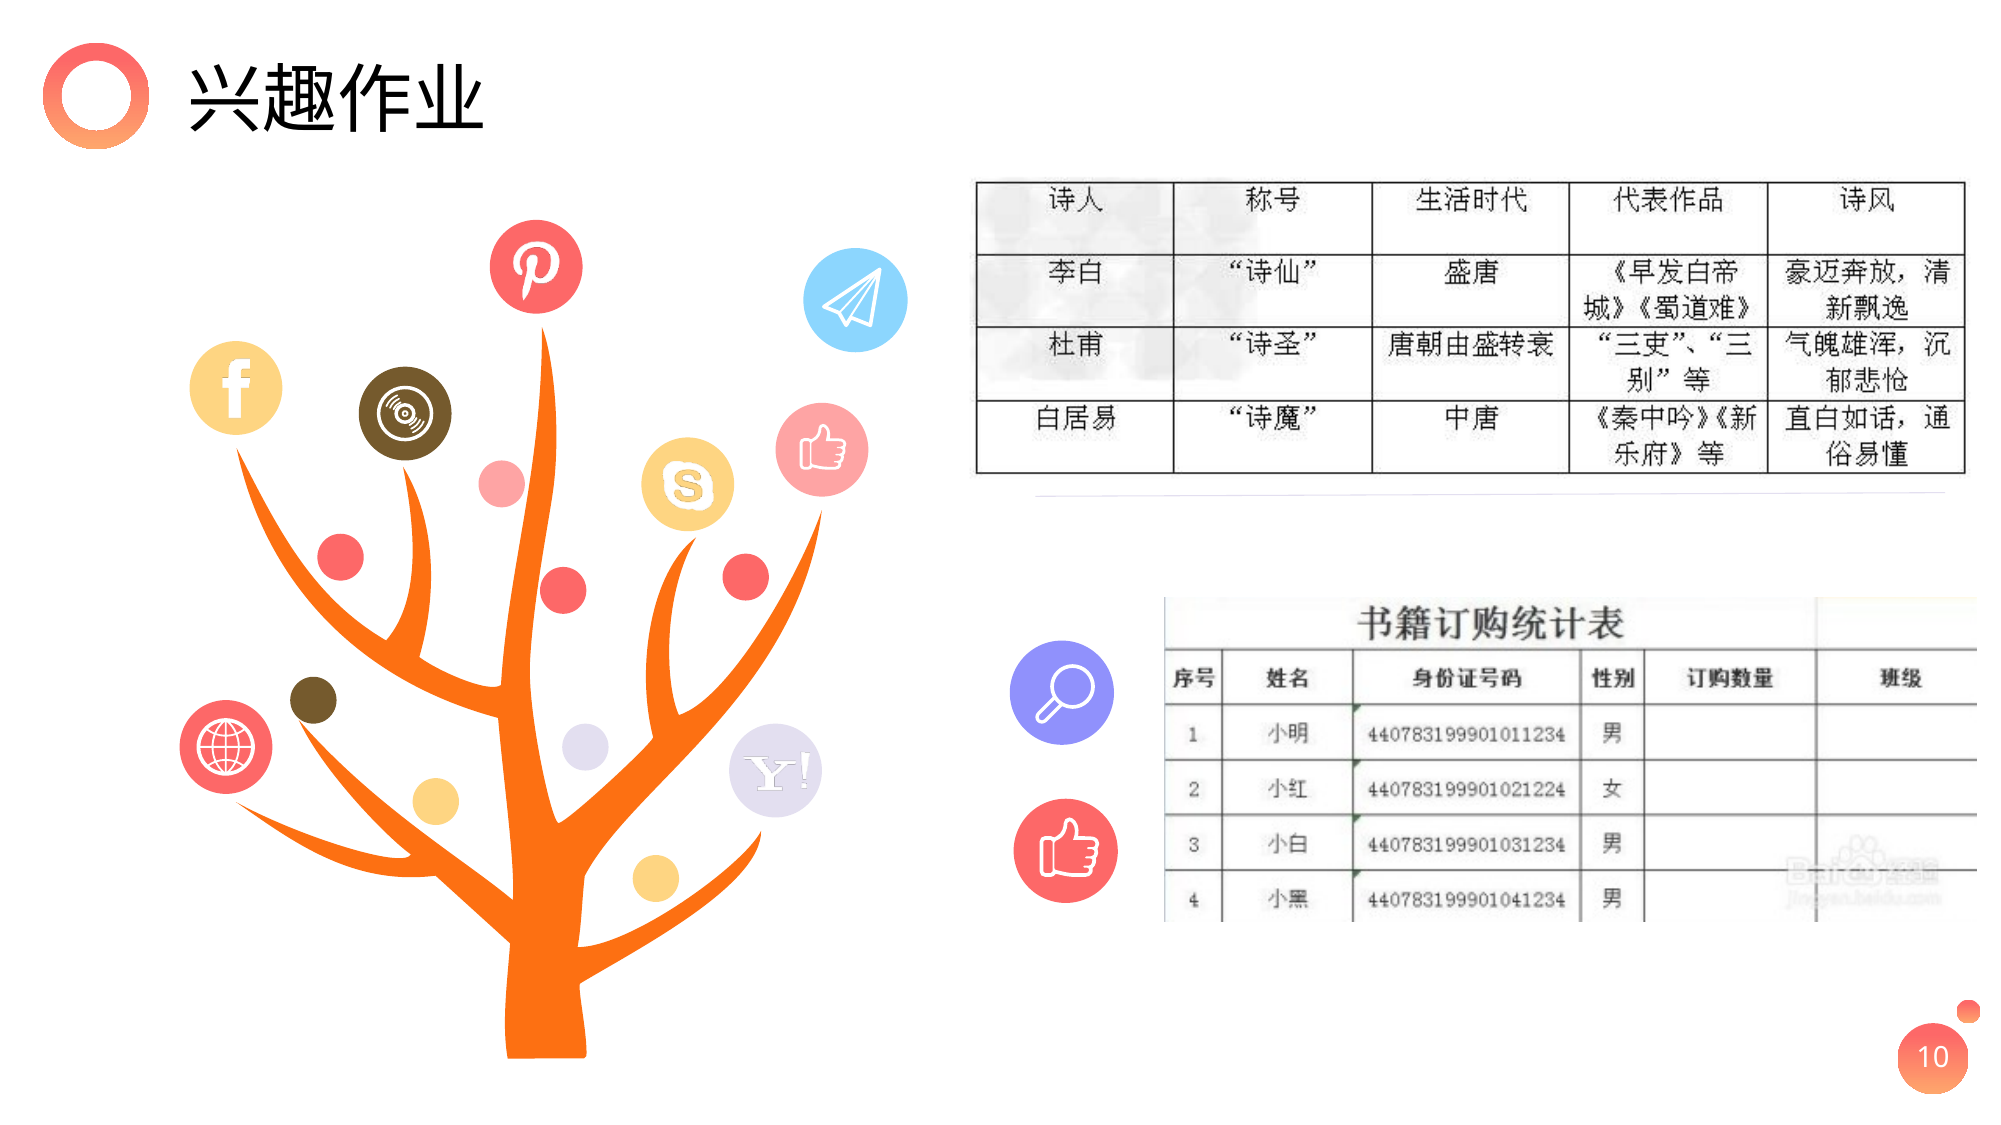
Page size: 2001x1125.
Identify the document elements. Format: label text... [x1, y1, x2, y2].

title 兴趣作业 [173, 54, 1945, 138]
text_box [775, 402, 869, 497]
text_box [179, 700, 273, 794]
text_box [641, 437, 735, 532]
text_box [803, 247, 908, 353]
picture [959, 168, 1983, 482]
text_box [1009, 640, 1114, 745]
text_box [358, 366, 452, 461]
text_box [1013, 798, 1118, 903]
picture [1164, 597, 1977, 922]
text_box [235, 327, 822, 1059]
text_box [729, 723, 822, 818]
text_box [189, 341, 283, 435]
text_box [489, 219, 583, 314]
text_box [1035, 492, 1946, 497]
